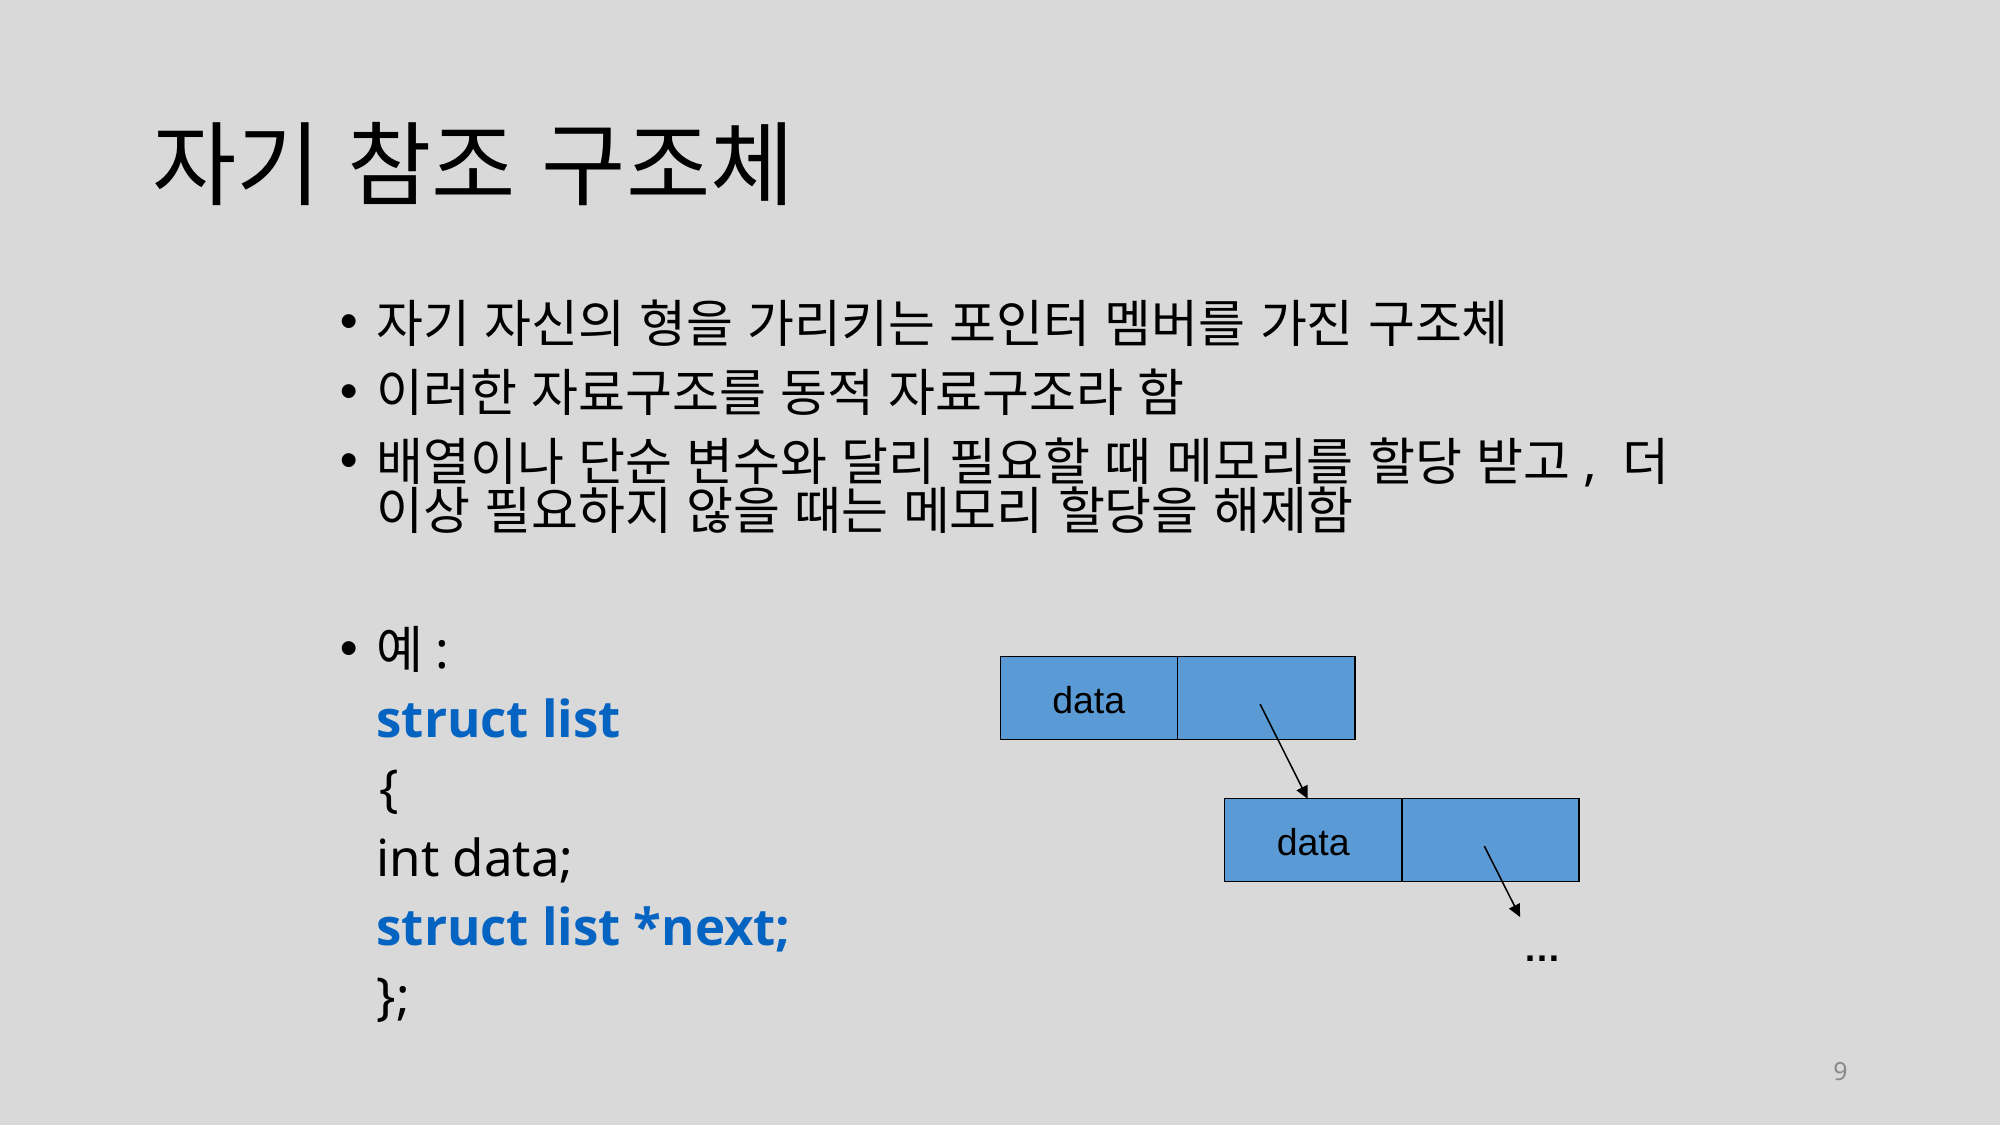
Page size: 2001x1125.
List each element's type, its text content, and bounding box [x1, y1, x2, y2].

text_box … [1508, 916, 1576, 977]
list 자기 자신의 형을 가리키는 포인터 멤버를 가진 구조체 이러한 자료구조를 동적 자료구조라 함 배열이나 단순 변수와 달리 필요할 때 메모리를 할당 받고, 더 이상 필요하지 않을 때는 메모리 할당을 해제함 예: struct list { int data; struct list *next; }; [324, 295, 1686, 1038]
text_box [1260, 704, 1308, 798]
text_box [1401, 798, 1580, 882]
slide_number 9 [1412, 1042, 1863, 1103]
text_box [1484, 846, 1521, 916]
text_box data [1000, 656, 1177, 740]
text_box data [1224, 798, 1401, 882]
title 자기 참조 구조체 [137, 59, 1863, 278]
text_box [1177, 656, 1355, 740]
